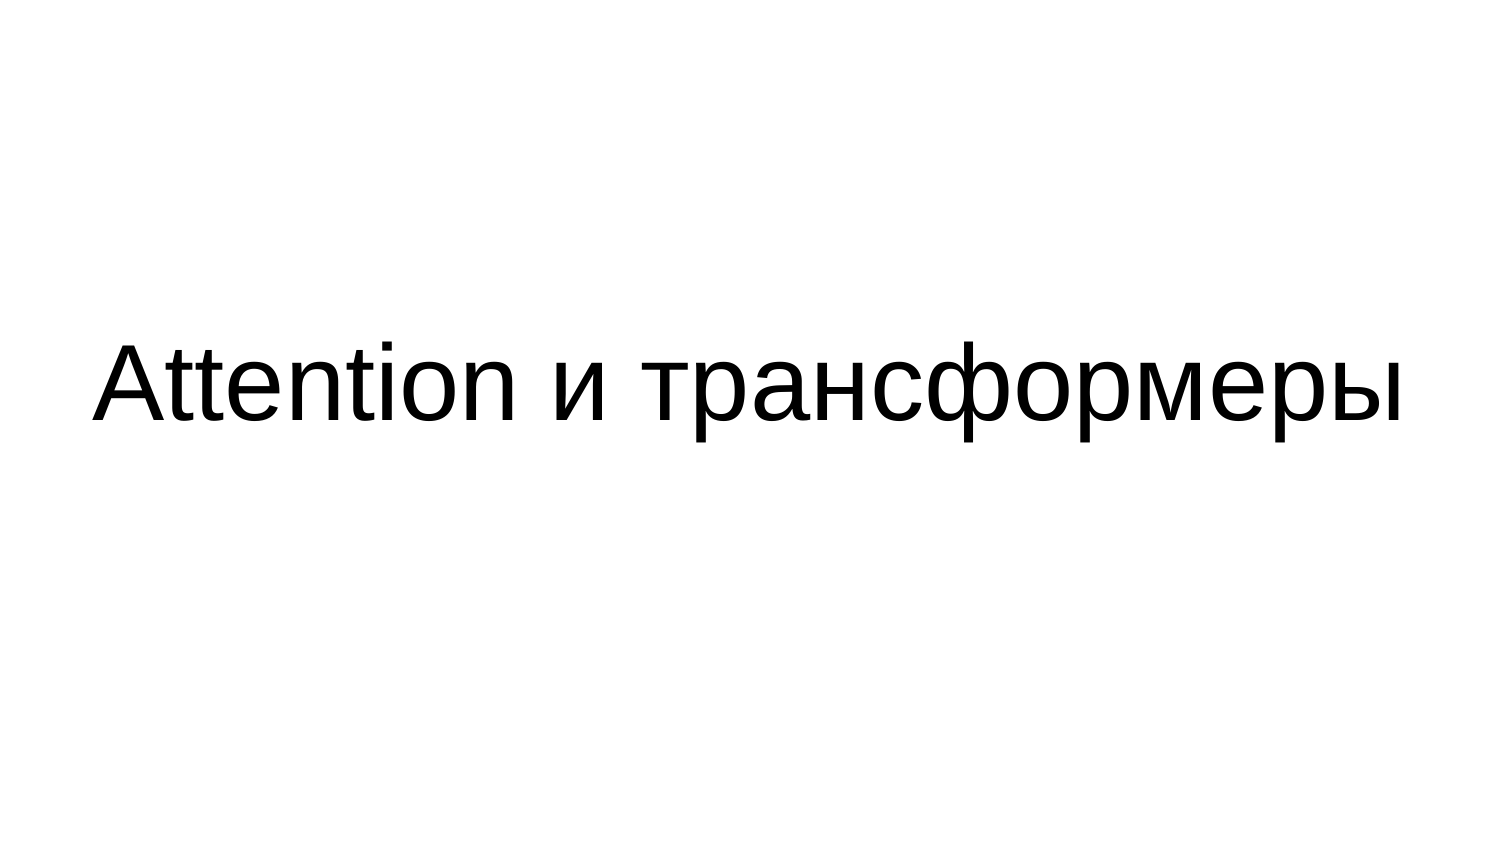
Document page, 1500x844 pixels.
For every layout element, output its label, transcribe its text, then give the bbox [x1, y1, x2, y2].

title Attention и трансформеры [51, 122, 1449, 459]
